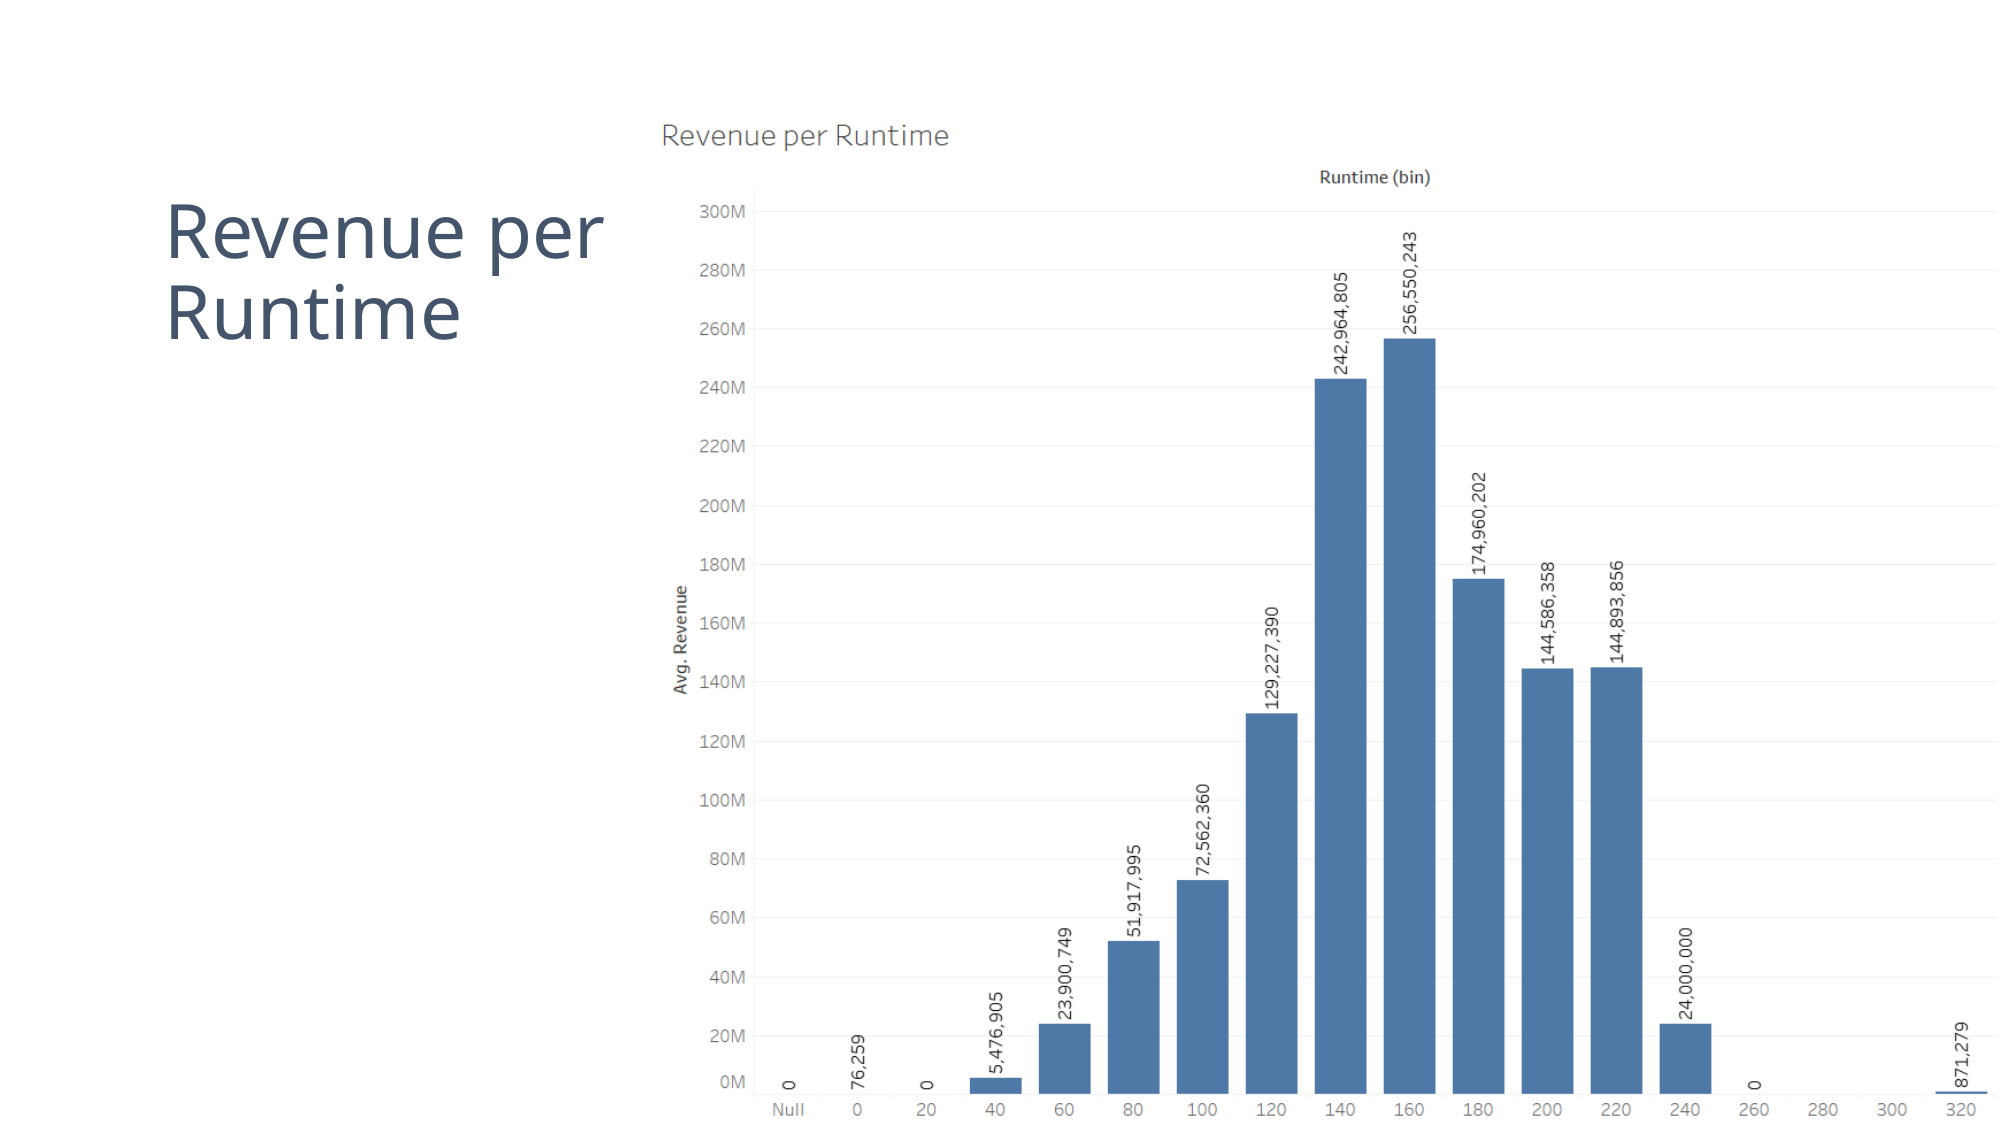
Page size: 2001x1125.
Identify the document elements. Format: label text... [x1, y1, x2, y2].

title Revenue per Runtime [149, 93, 704, 364]
picture [655, 119, 2000, 1125]
